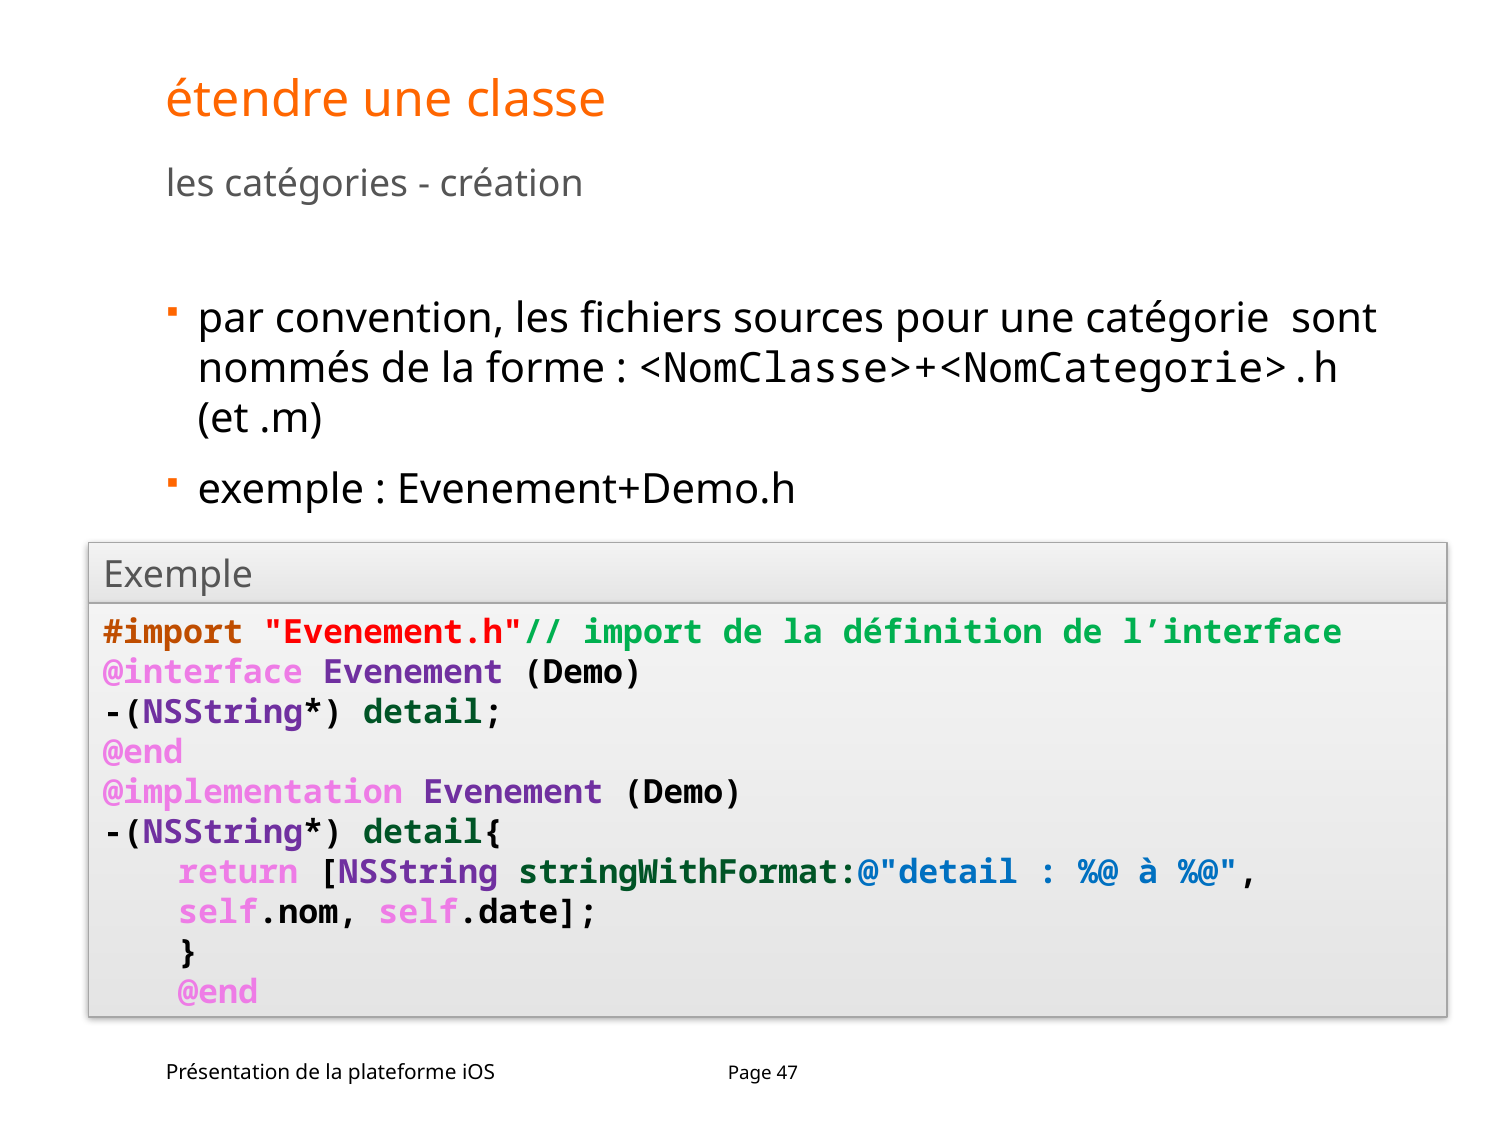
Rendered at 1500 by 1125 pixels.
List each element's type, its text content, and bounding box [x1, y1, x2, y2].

list par convention, les fichiers sources pour une catégorie sont nommés de la forme : <NomClasse>+<NomCategorie>.h (et .m) exemple : Evenement+Demo.h [165, 290, 1448, 540]
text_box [88, 542, 1448, 1023]
title étendre une classe [165, 66, 1448, 148]
footer Présentation de la plateforme iOS [165, 1050, 575, 1087]
list les catégories - création [165, 158, 1448, 209]
